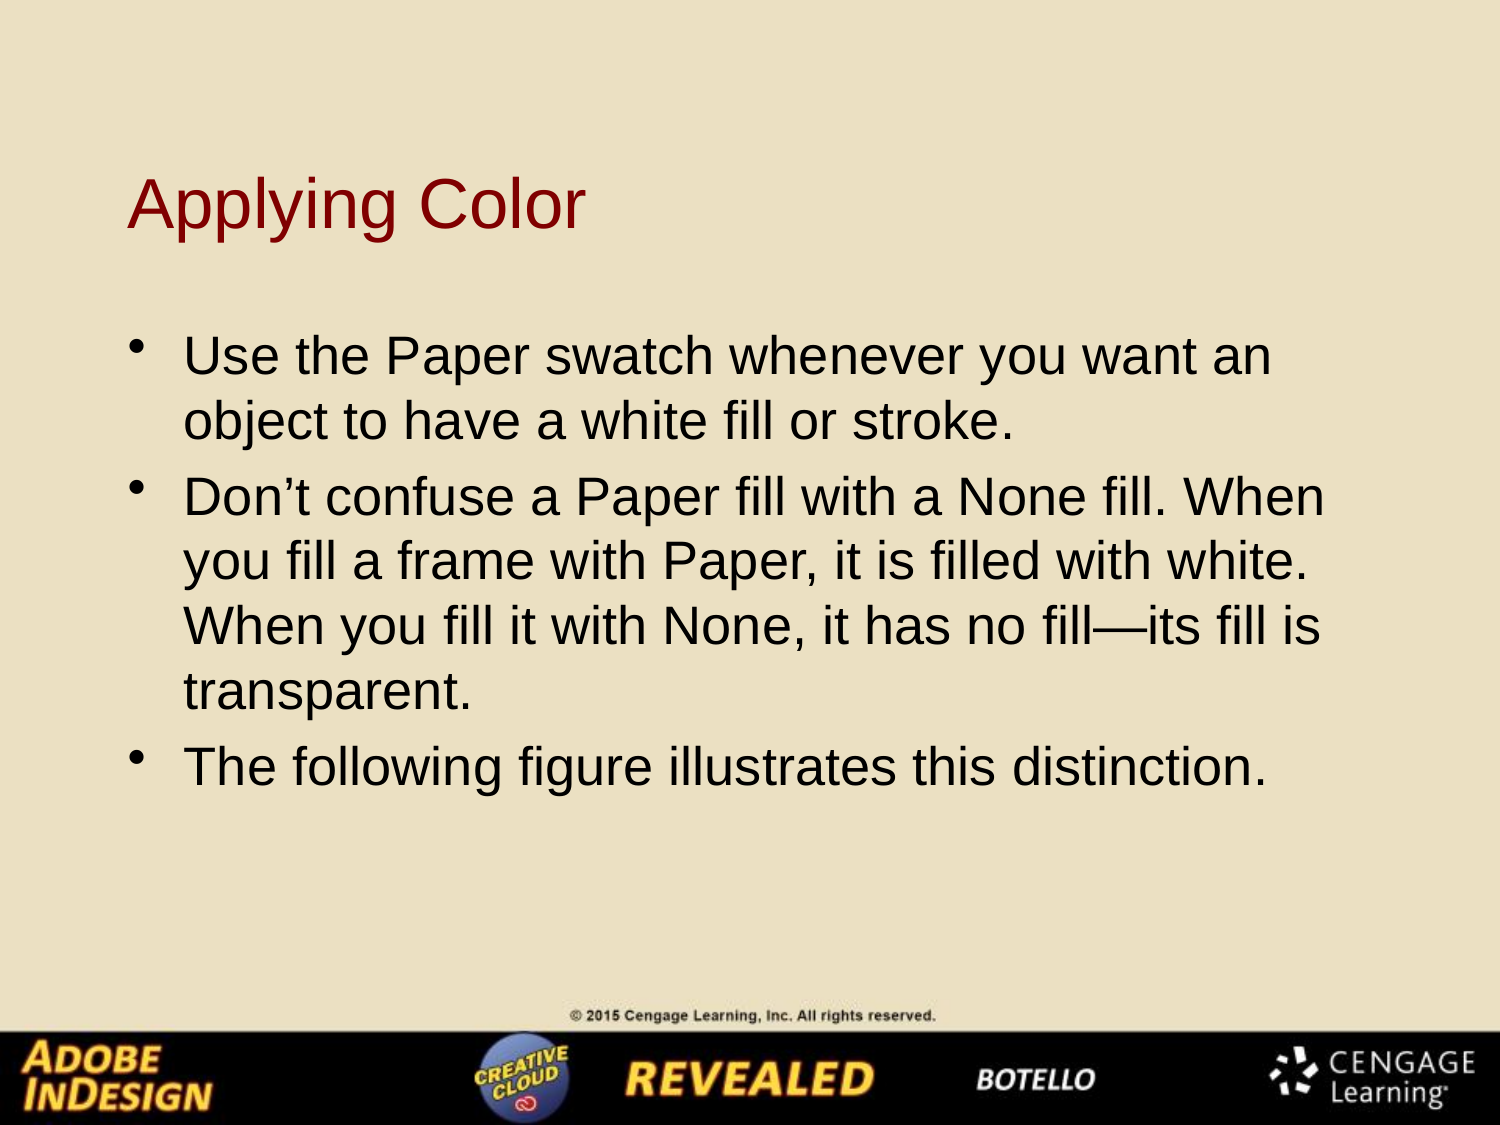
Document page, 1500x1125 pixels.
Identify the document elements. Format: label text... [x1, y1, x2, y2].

picture [0, 0, 1500, 1125]
list Use the Paper swatch whenever you want an object to have a white fill or stroke. Don’t confuse a Paper fill with a None fill. When you fill a frame with Paper, it is filled with white. When you fill it with None, it has no fill—its fill is transparent. The following figure illustrates this distinction. [112, 312, 1388, 1000]
title Applying Color [112, 99, 1088, 300]
